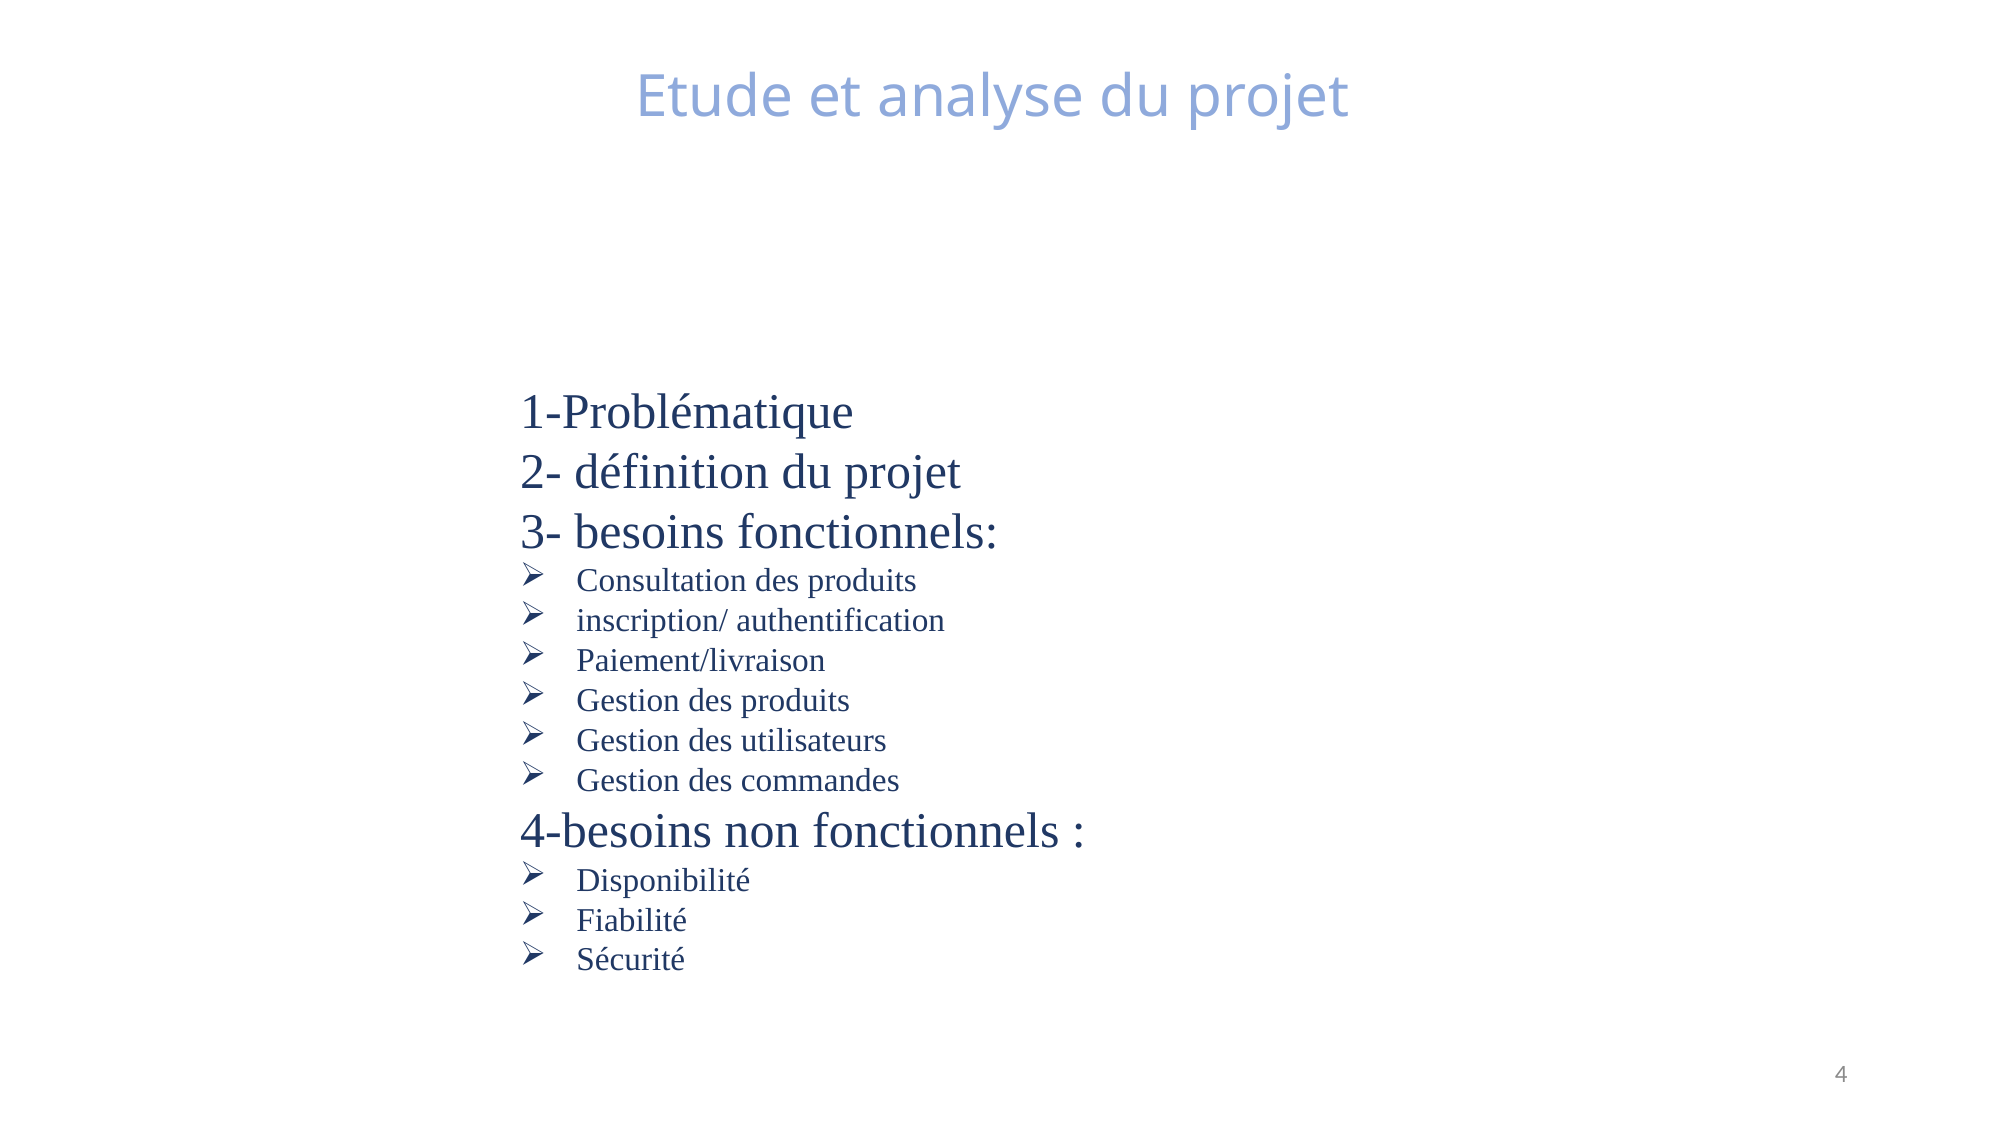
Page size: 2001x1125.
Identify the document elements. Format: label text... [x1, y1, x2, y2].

slide_number 4 [1412, 1042, 1863, 1103]
text_box 1-Problématique 2- définition du projet 3- besoins fonctionnels: Consultation des produits inscription/ authentification Paiement/livraison Gestion des produits Gestion des utilisateurs Gestion des commandes 4-besoins non fonctionnels : Disponibilité Fiabilité Sécurité [505, 370, 1560, 985]
text_box Etude et analyse du projet [440, 50, 1560, 136]
